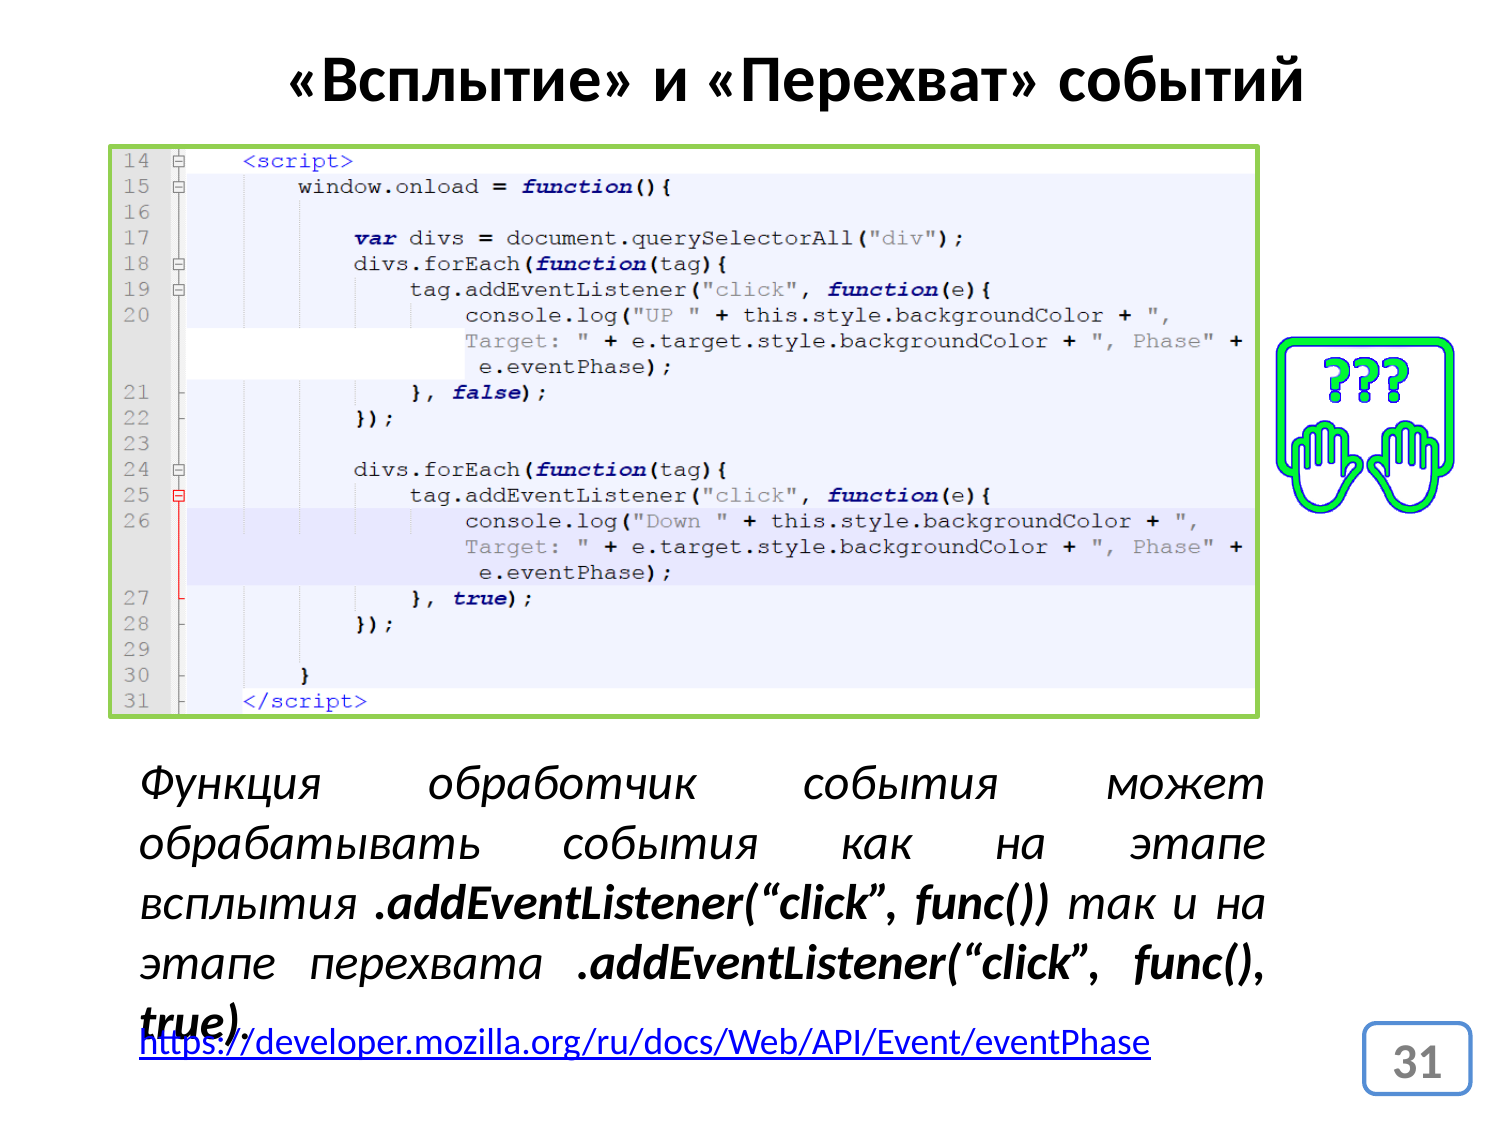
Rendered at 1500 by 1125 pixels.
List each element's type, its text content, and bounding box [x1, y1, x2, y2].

picture [111, 148, 1256, 715]
picture [1265, 325, 1463, 520]
text_box 31 [1362, 1021, 1473, 1097]
text_box https://developer.mozilla.org/ru/docs/Web/API/Event/eventPhase [123, 1009, 1187, 1070]
text_box Функция обработчик события может обрабатывать события как на этапе всплытия .addEventListener(“click”, func()) так и на этапе перехвата .addEventListener(“click”, func(), true). [123, 742, 1282, 1057]
text_box «Всплытие» и «Перехват» событий [270, 27, 1322, 123]
